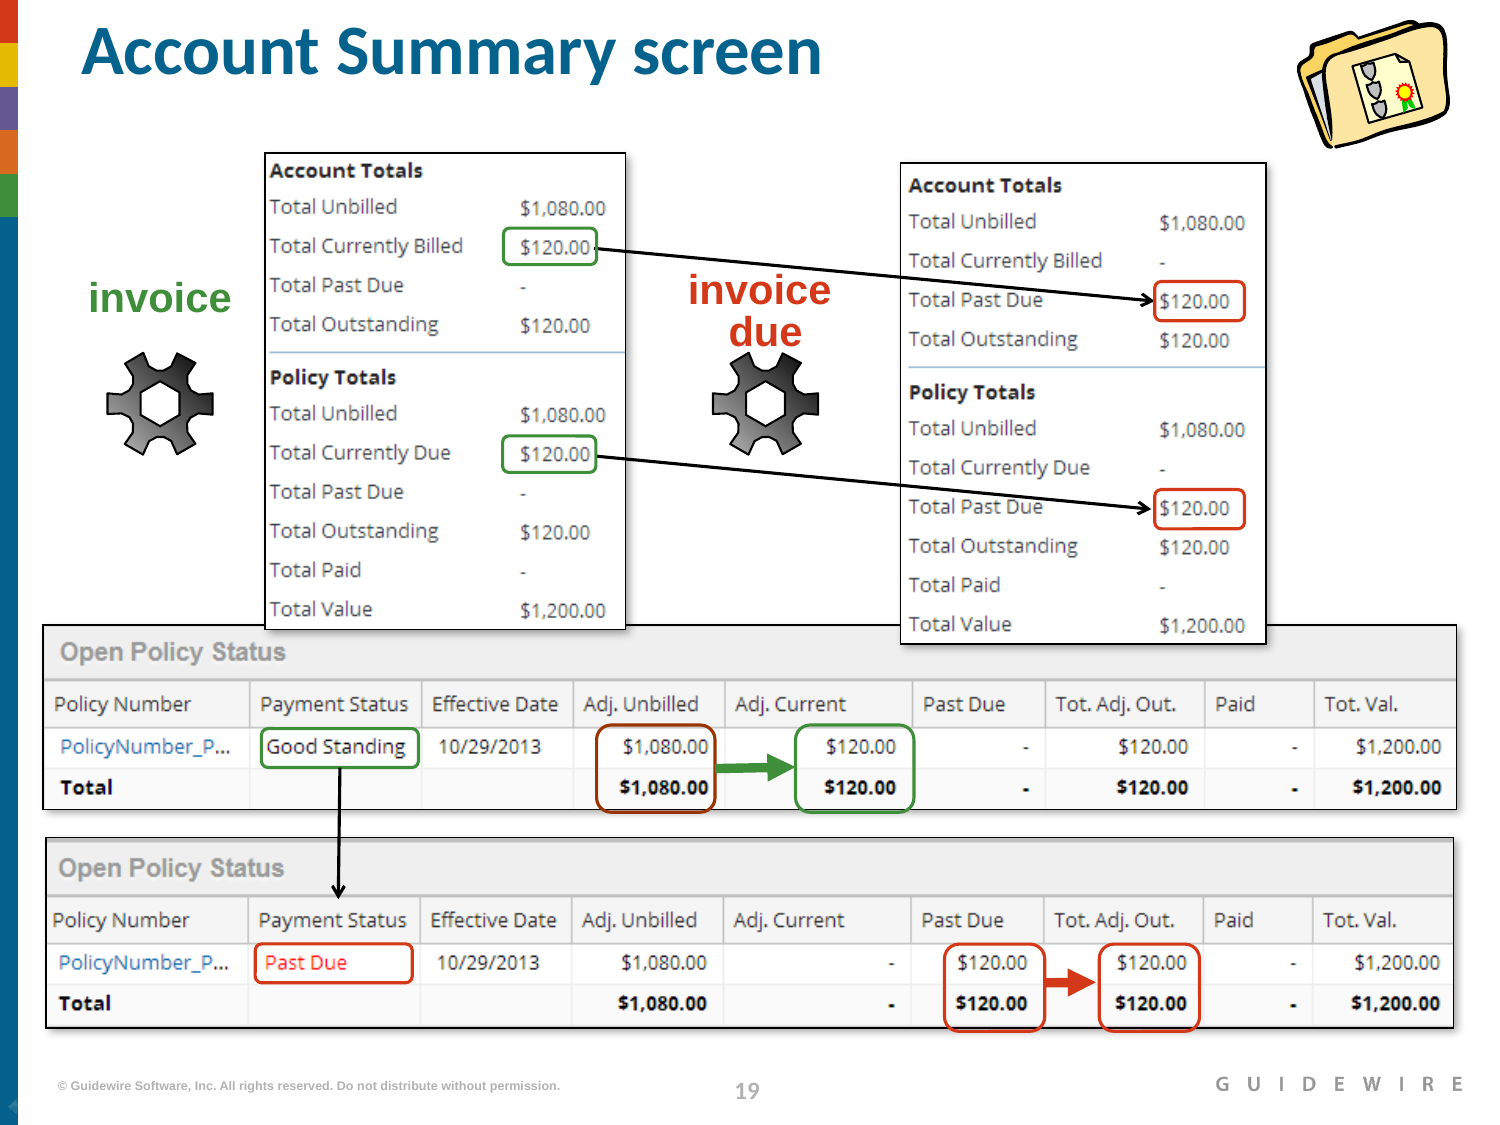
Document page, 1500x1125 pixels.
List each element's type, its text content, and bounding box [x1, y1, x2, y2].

title Account Summary screen [81, 19, 1290, 142]
picture [1215, 1073, 1480, 1096]
picture [43, 153, 1457, 809]
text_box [714, 350, 817, 457]
picture [46, 838, 1454, 1028]
picture [0, 0, 18, 216]
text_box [108, 350, 212, 457]
picture [10, 1101, 18, 1111]
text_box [1294, 17, 1453, 152]
text_box invoice [54, 270, 260, 321]
text_box invoice due [632, 270, 895, 356]
